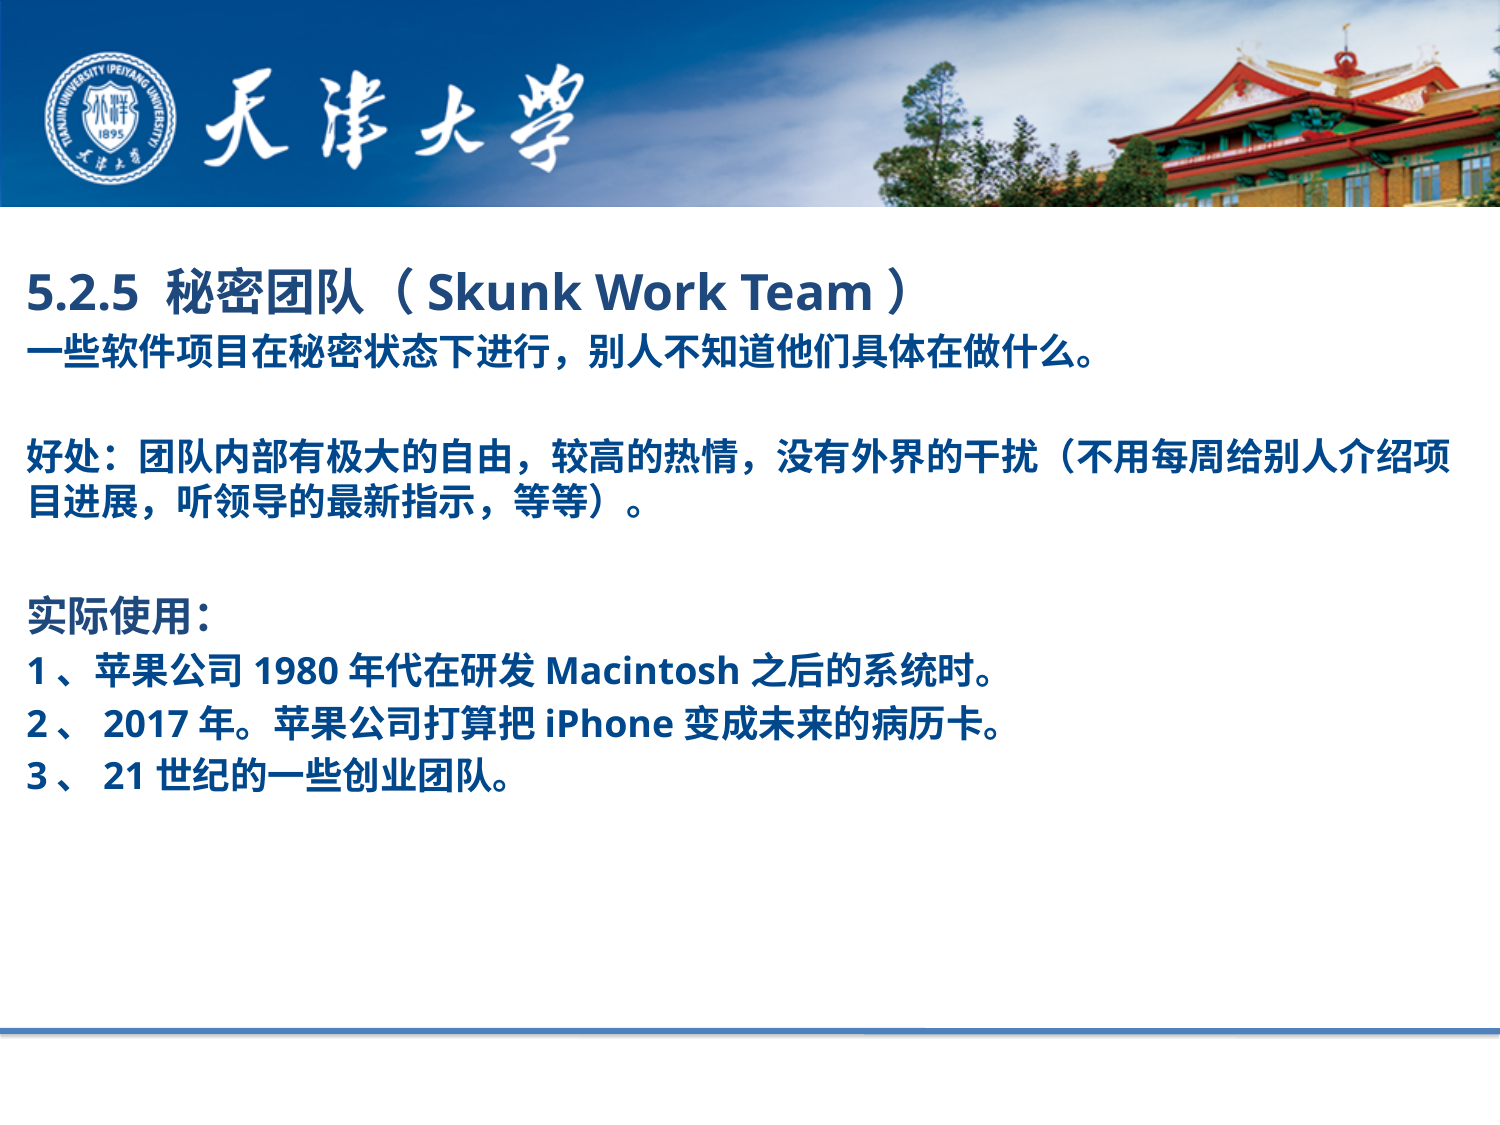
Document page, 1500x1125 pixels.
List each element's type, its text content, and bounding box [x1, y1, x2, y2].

list 5.2.5 秘密团队（Skunk Work Team） 一些软件项目在秘密状态下进行，别人不知道他们具体在做什么。 好处：团队内部有极大的自由，较高的热情，没有外界的干扰（不用每周给别人介绍项目进展，听领导的最新指示，等等）。 实际使用： 1、苹果公司1980年代在研发Macintosh之后的系统时。 2、2017年。苹果公司打算把iPhone变成未来的病历卡。 3、21世纪的一些创业团队。 [11, 253, 1479, 1012]
picture [0, 0, 1500, 207]
